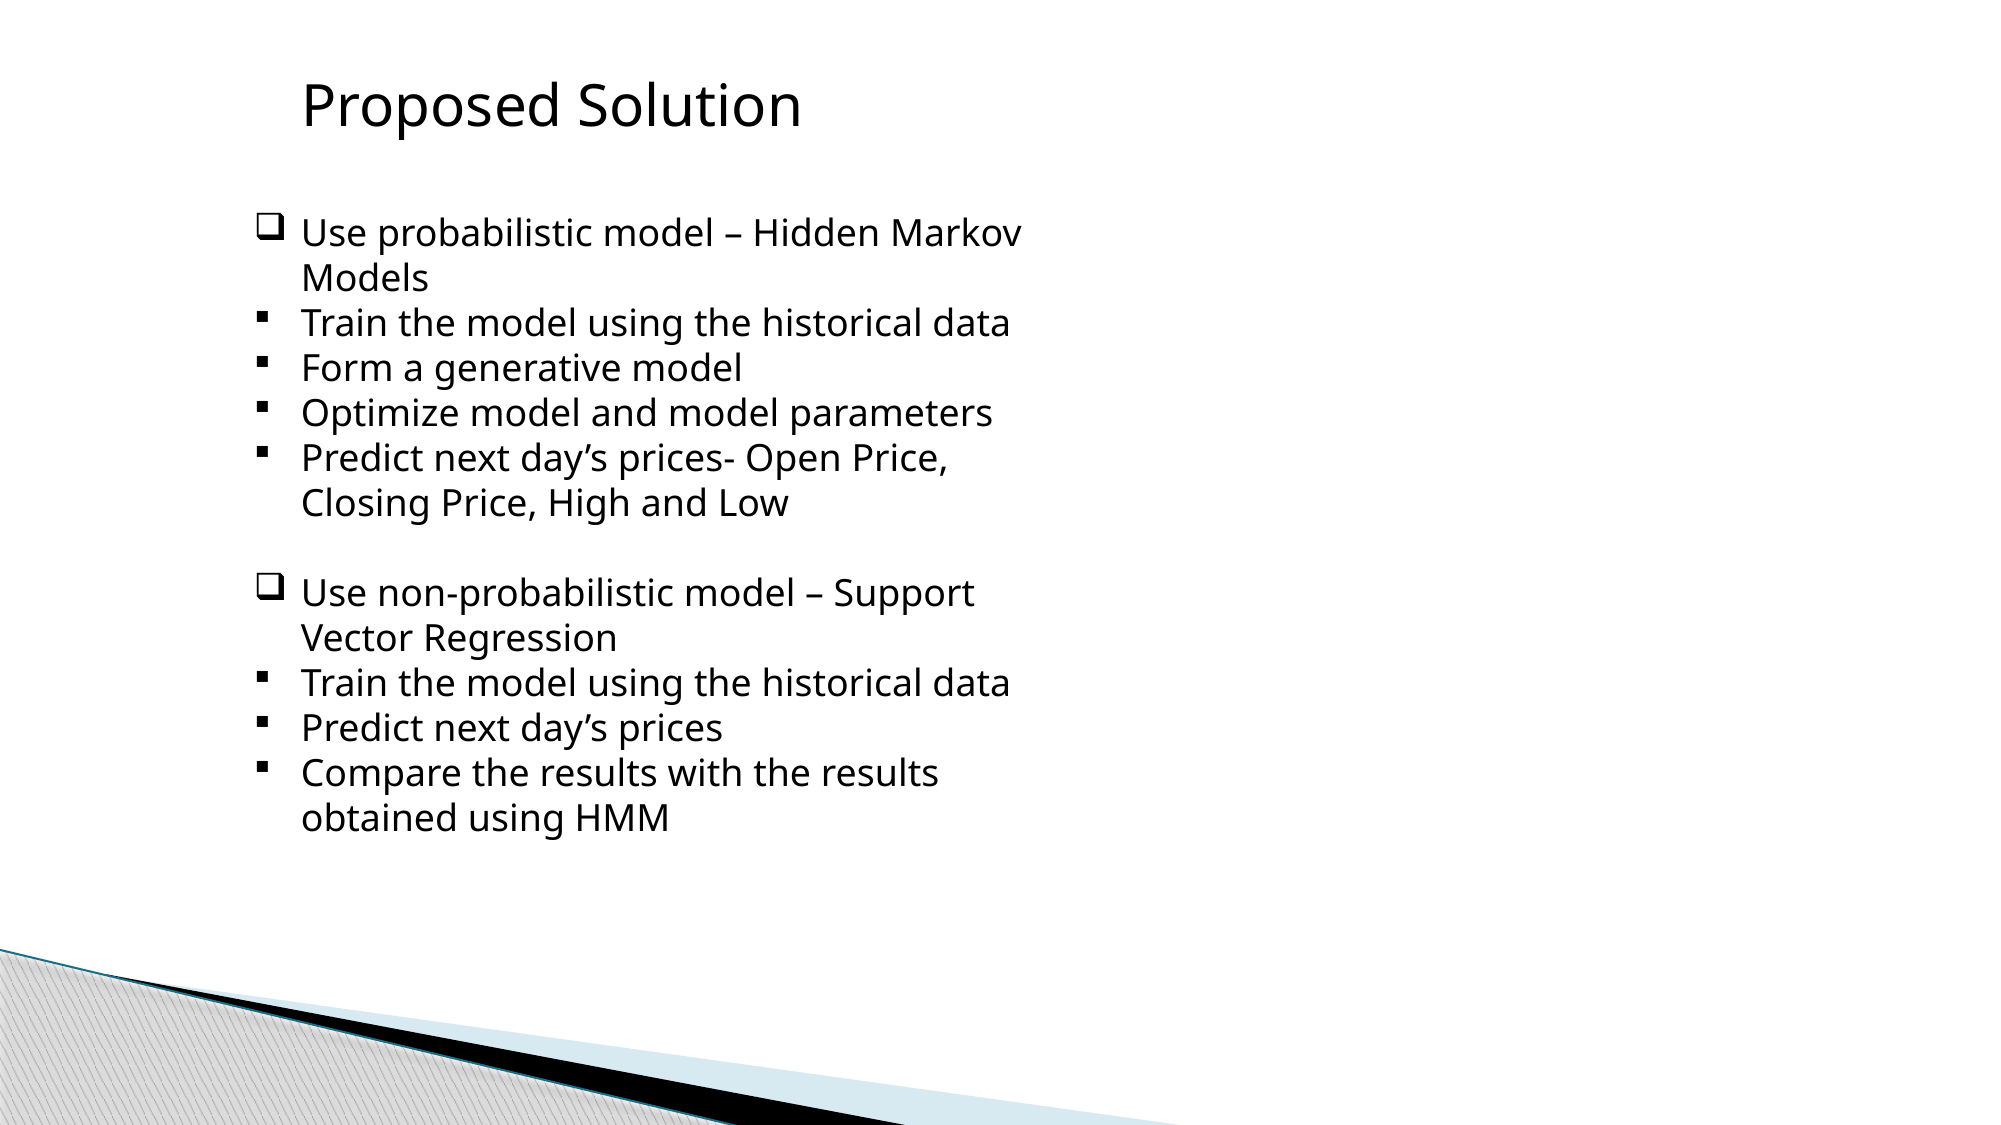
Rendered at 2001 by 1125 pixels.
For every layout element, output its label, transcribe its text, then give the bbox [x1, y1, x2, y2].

text_box Use probabilistic model – Hidden Markov Models Train the model using the historical data Form a generative model Optimize model and model parameters Predict next day’s prices- Open Price, Closing Price, High and Low Use non-probabilistic model – Support Vector Regression Train the model using the historical data Predict next day’s prices Compare the results with the results obtained using HMM [239, 201, 1047, 847]
text_box Proposed Solution [286, 61, 1544, 146]
